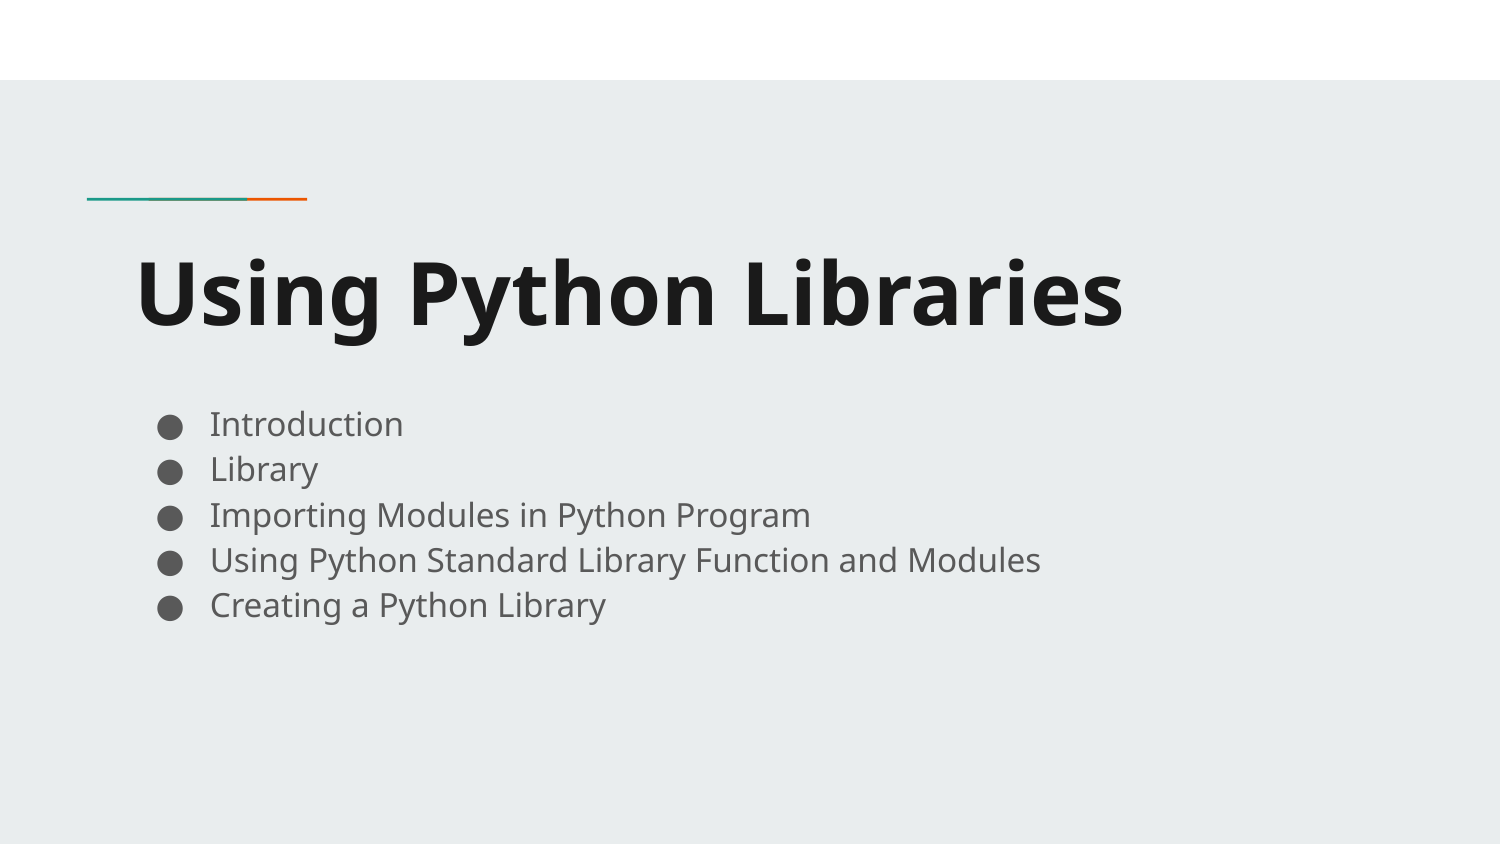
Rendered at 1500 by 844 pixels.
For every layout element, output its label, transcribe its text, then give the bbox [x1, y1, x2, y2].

subtitle Introduction Library Importing Modules in Python Program Using Python Standard Library Function and Modules Creating a Python Library [119, 386, 1381, 685]
title Using Python Libraries [119, 216, 1381, 386]
